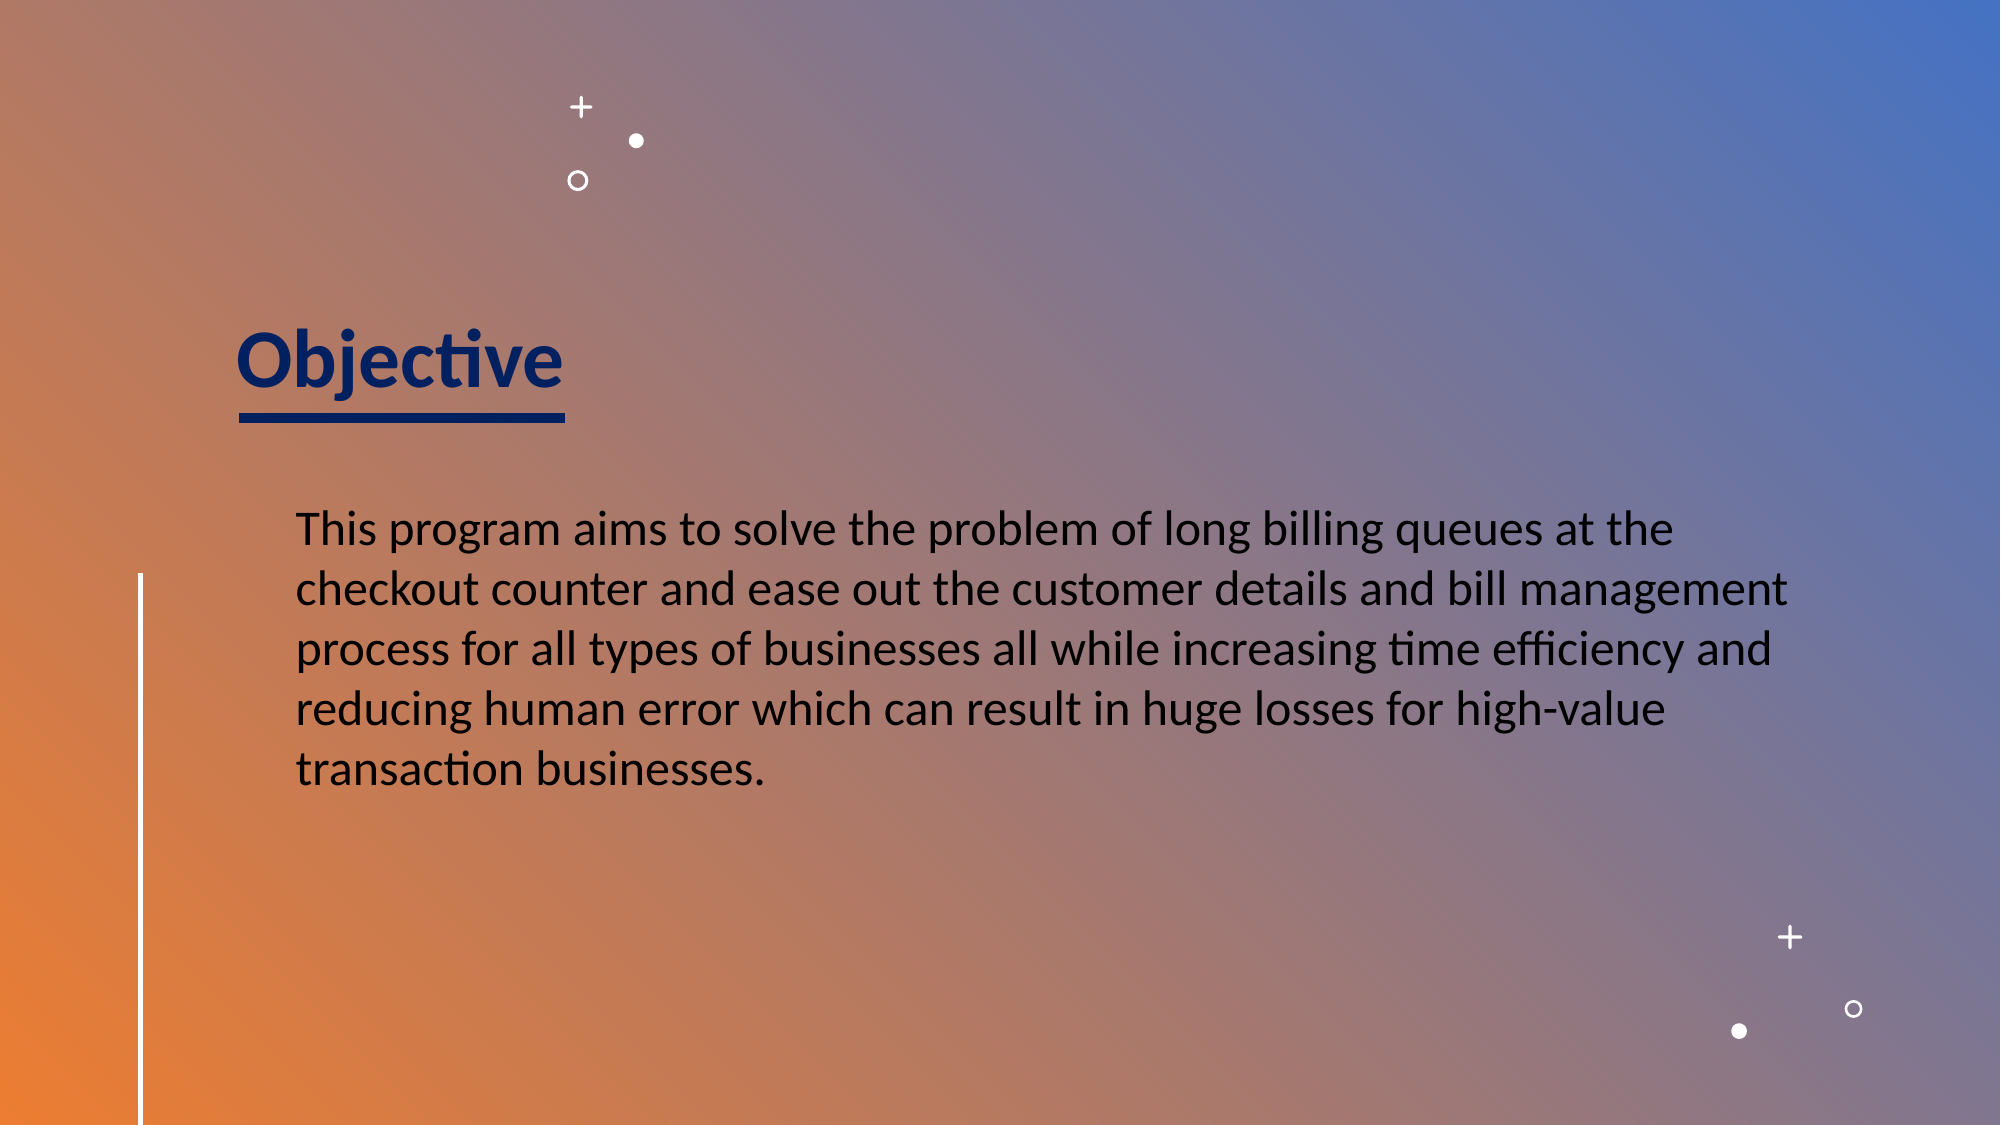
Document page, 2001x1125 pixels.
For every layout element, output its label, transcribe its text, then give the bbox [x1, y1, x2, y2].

text_box [628, 133, 644, 149]
text_box Objective [221, 297, 1618, 412]
text_box [567, 170, 589, 192]
text_box [569, 95, 593, 119]
text_box [1777, 924, 1803, 950]
text_box [1731, 1023, 1747, 1039]
text_box This program aims to solve the problem of long billing queues at the checkout counter and ease out the customer details and bill management process for all types of businesses all while increasing time efficiency and reducing human error which can result in huge losses for high-value transaction businesses. [280, 488, 1869, 803]
text_box [1844, 1000, 1863, 1018]
text_box [0, 0, 2000, 1125]
